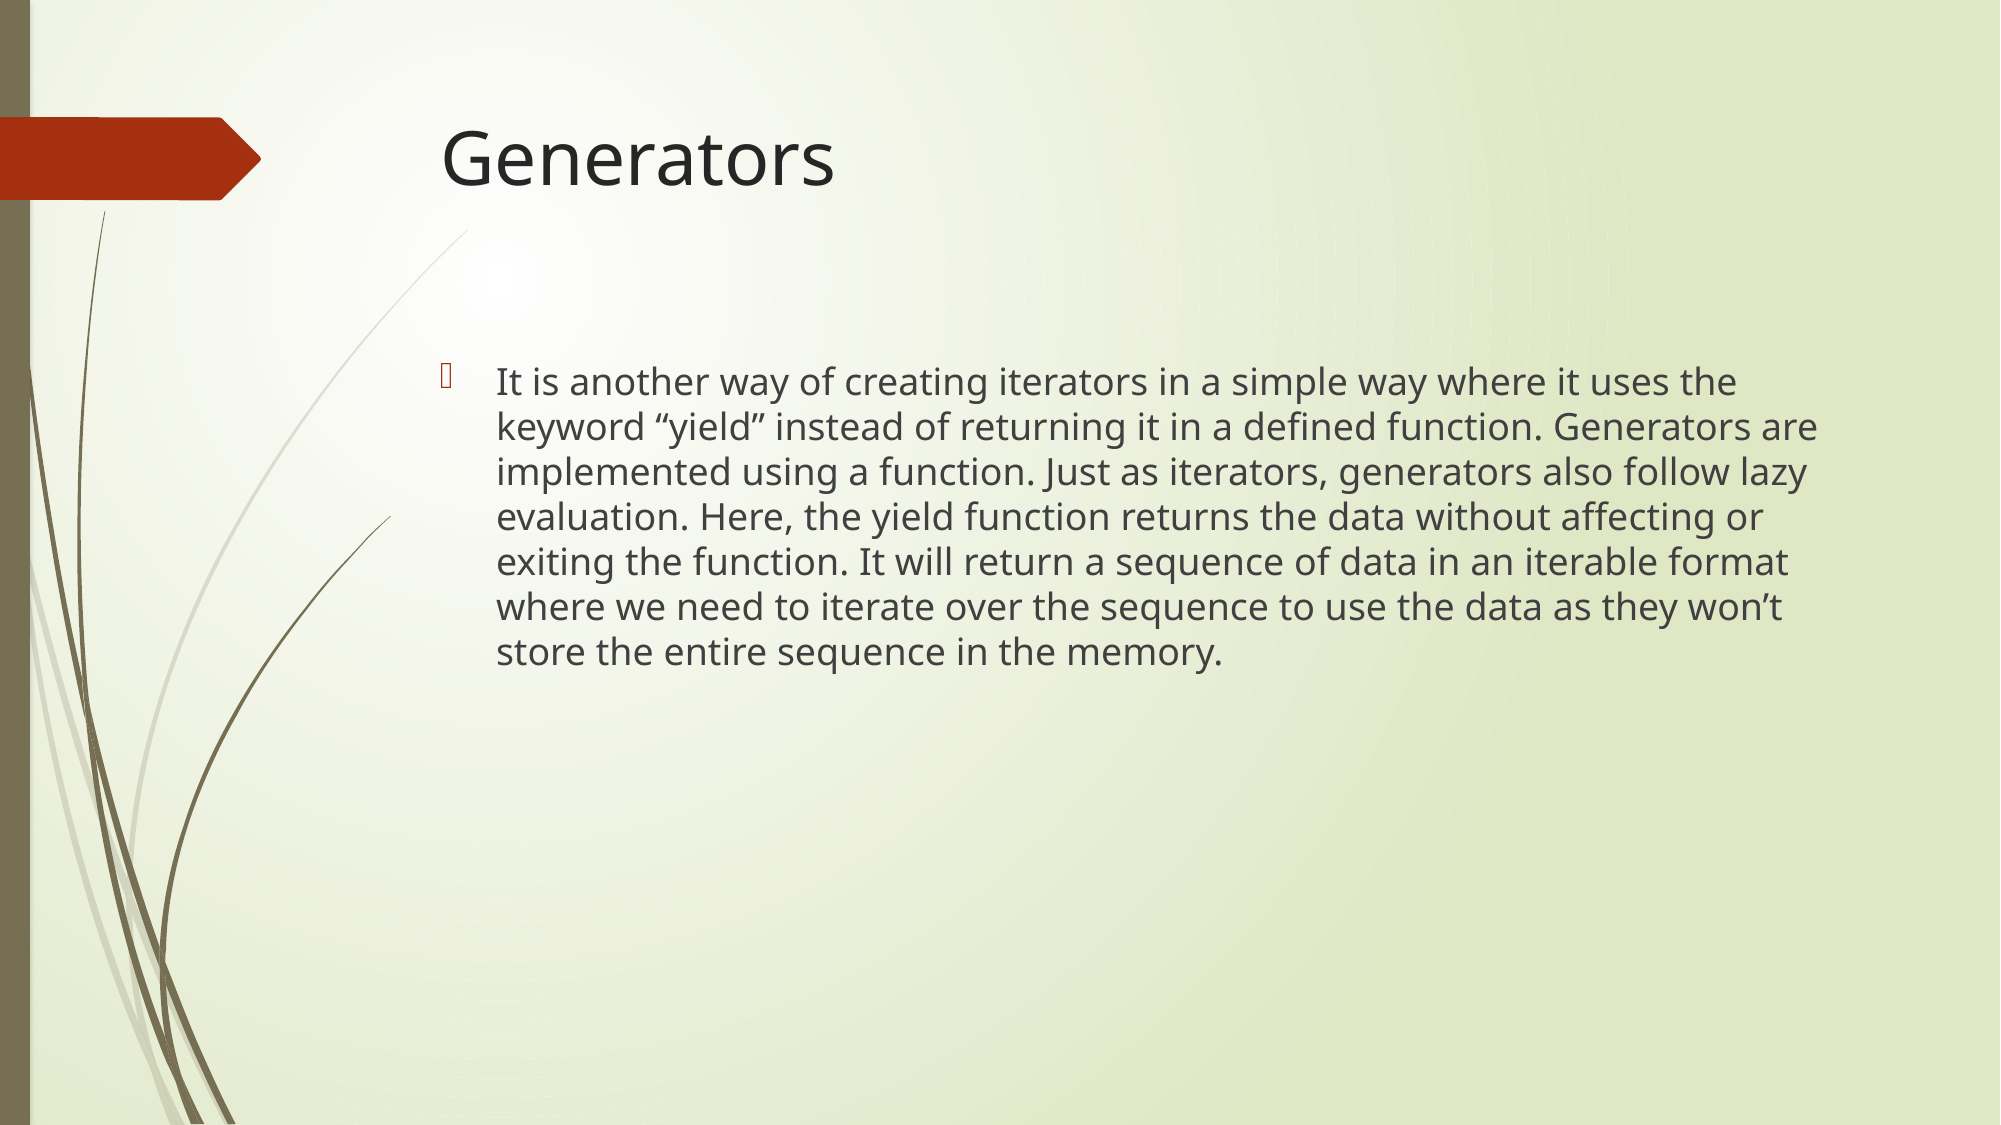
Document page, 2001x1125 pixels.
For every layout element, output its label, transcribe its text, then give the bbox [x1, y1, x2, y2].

title Generators [425, 102, 1888, 313]
list It is another way of creating iterators in a simple way where it uses the keyword “yield” instead of returning it in a defined function. Generators are implemented using a function. Just as iterators, generators also follow lazy evaluation. Here, the yield function returns the data without affecting or exiting the function. It will return a sequence of data in an iterable format where we need to iterate over the sequence to use the data as they won’t store the entire sequence in the memory. [424, 350, 1888, 970]
